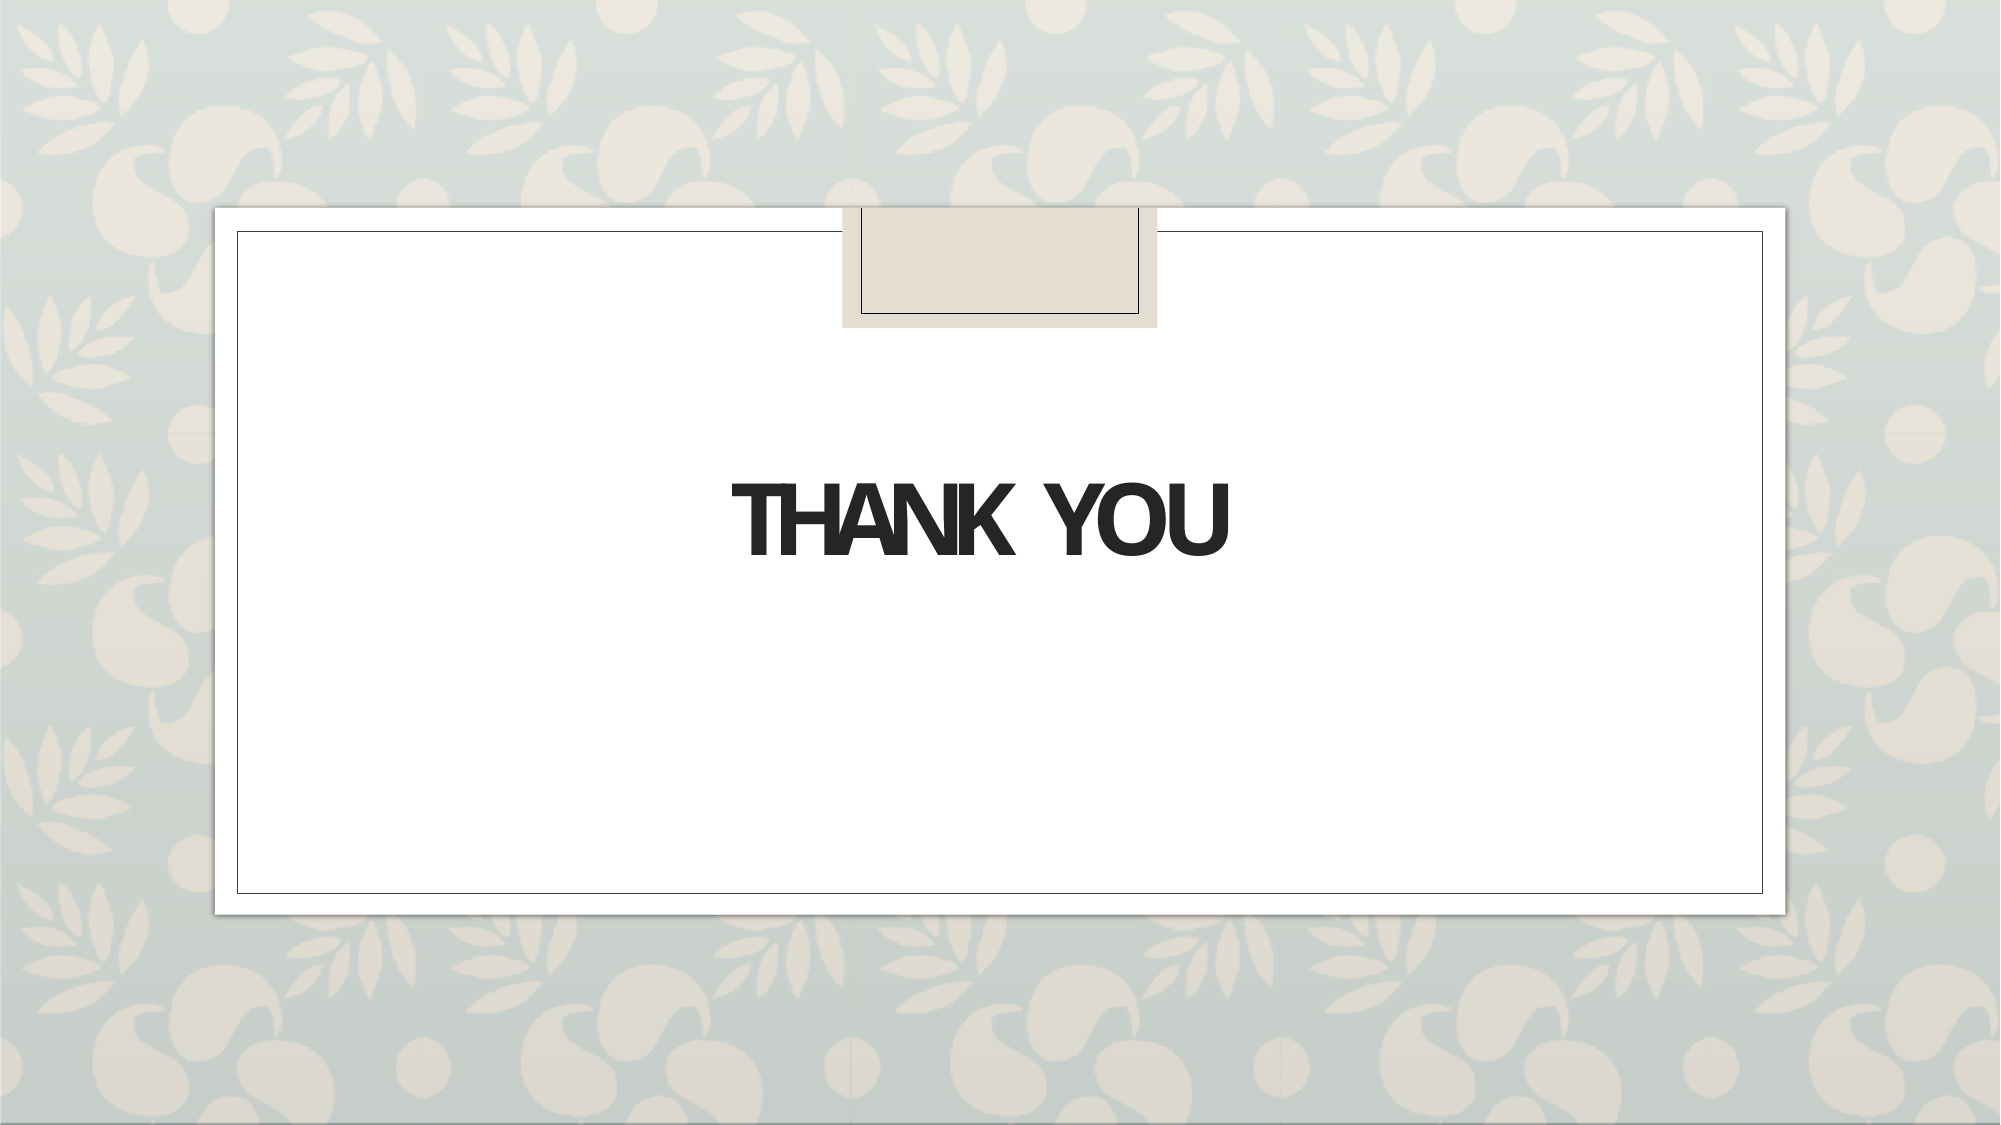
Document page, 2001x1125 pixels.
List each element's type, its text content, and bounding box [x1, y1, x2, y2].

picture [0, 0, 2000, 1125]
title THANK YOU [728, 453, 1274, 644]
